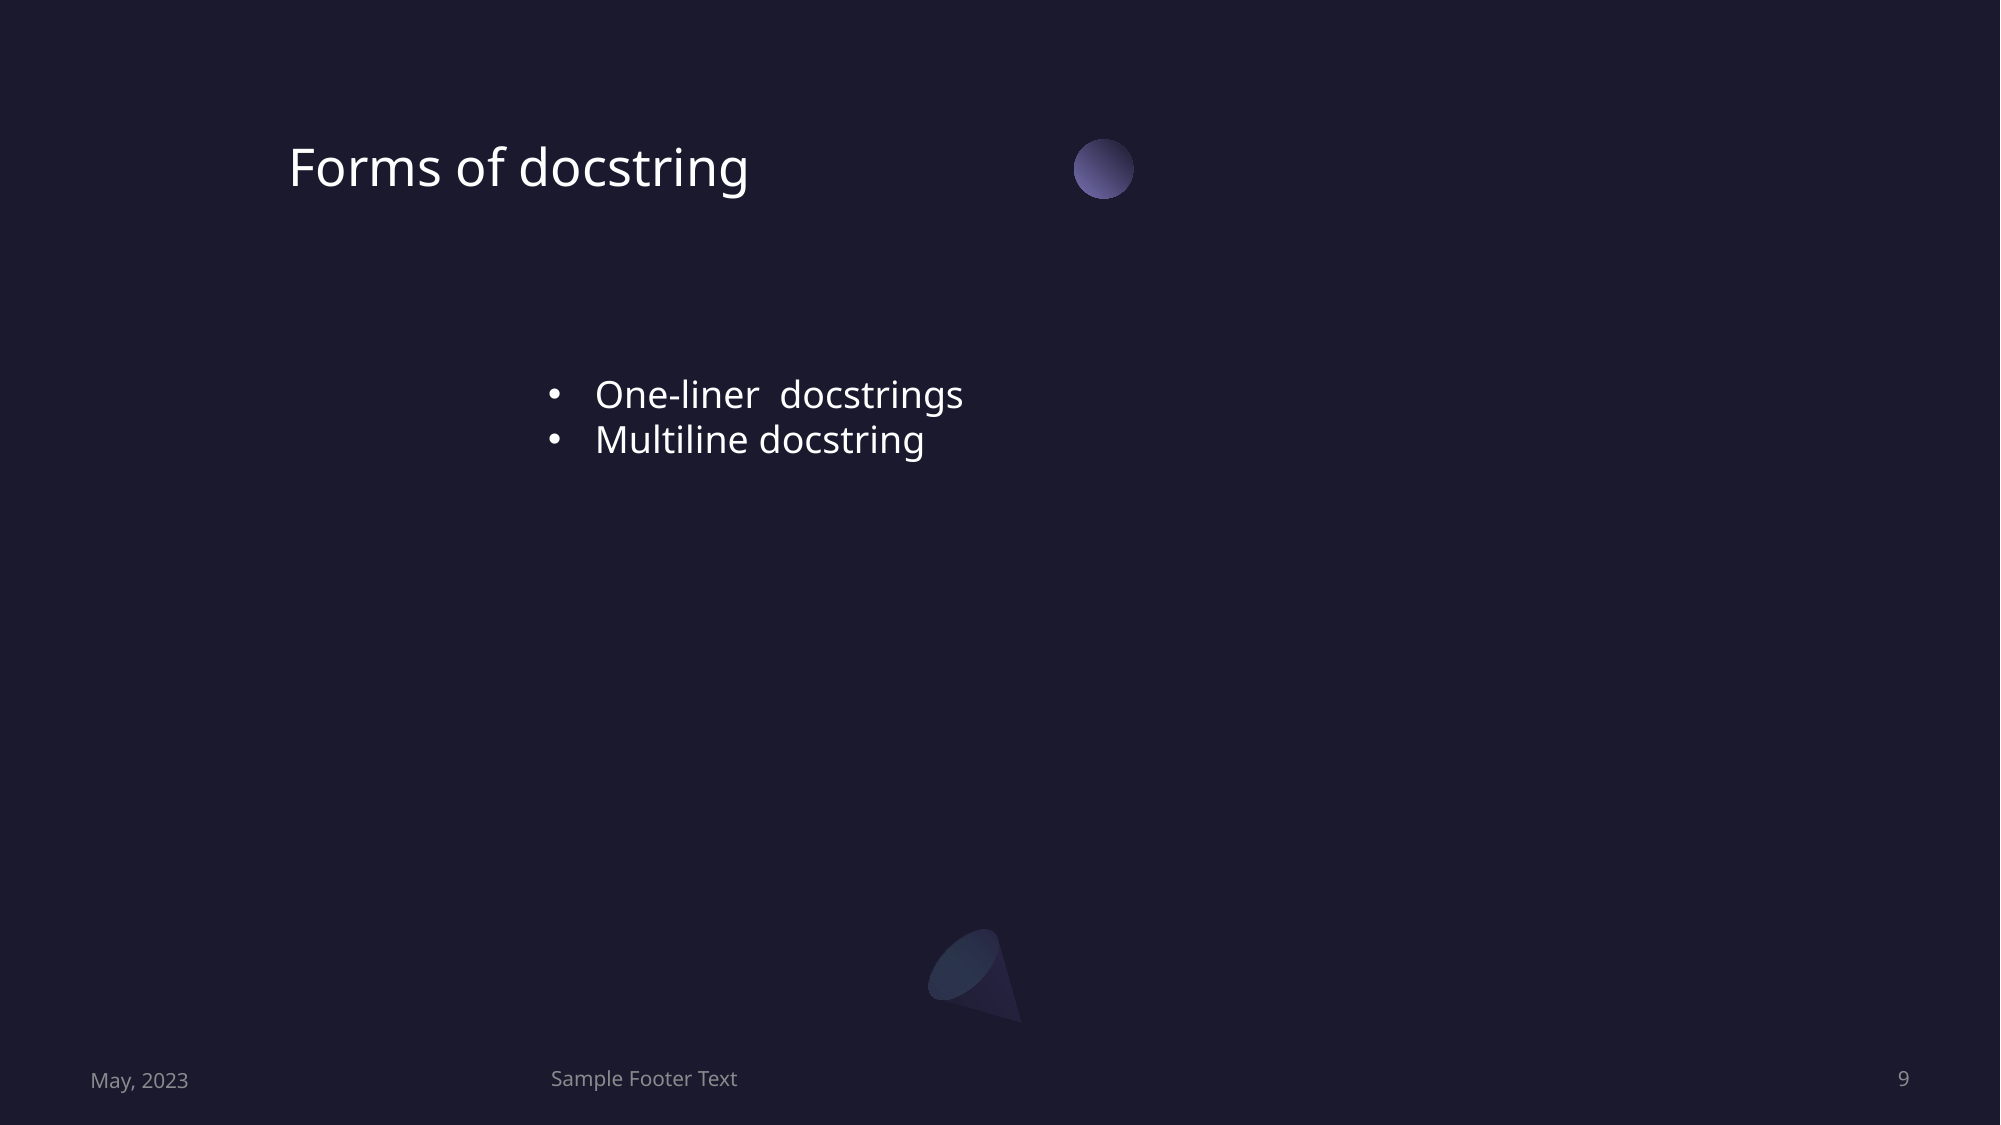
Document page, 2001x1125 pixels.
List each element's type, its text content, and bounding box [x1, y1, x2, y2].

footer Sample Footer Text [551, 1067, 1598, 1093]
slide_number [90, 1067, 522, 1093]
text_box One-liner docstrings Multiline docstring [533, 363, 1000, 469]
slide_number 9 [1632, 1067, 1910, 1093]
text_box Forms of docstring [274, 126, 1409, 204]
